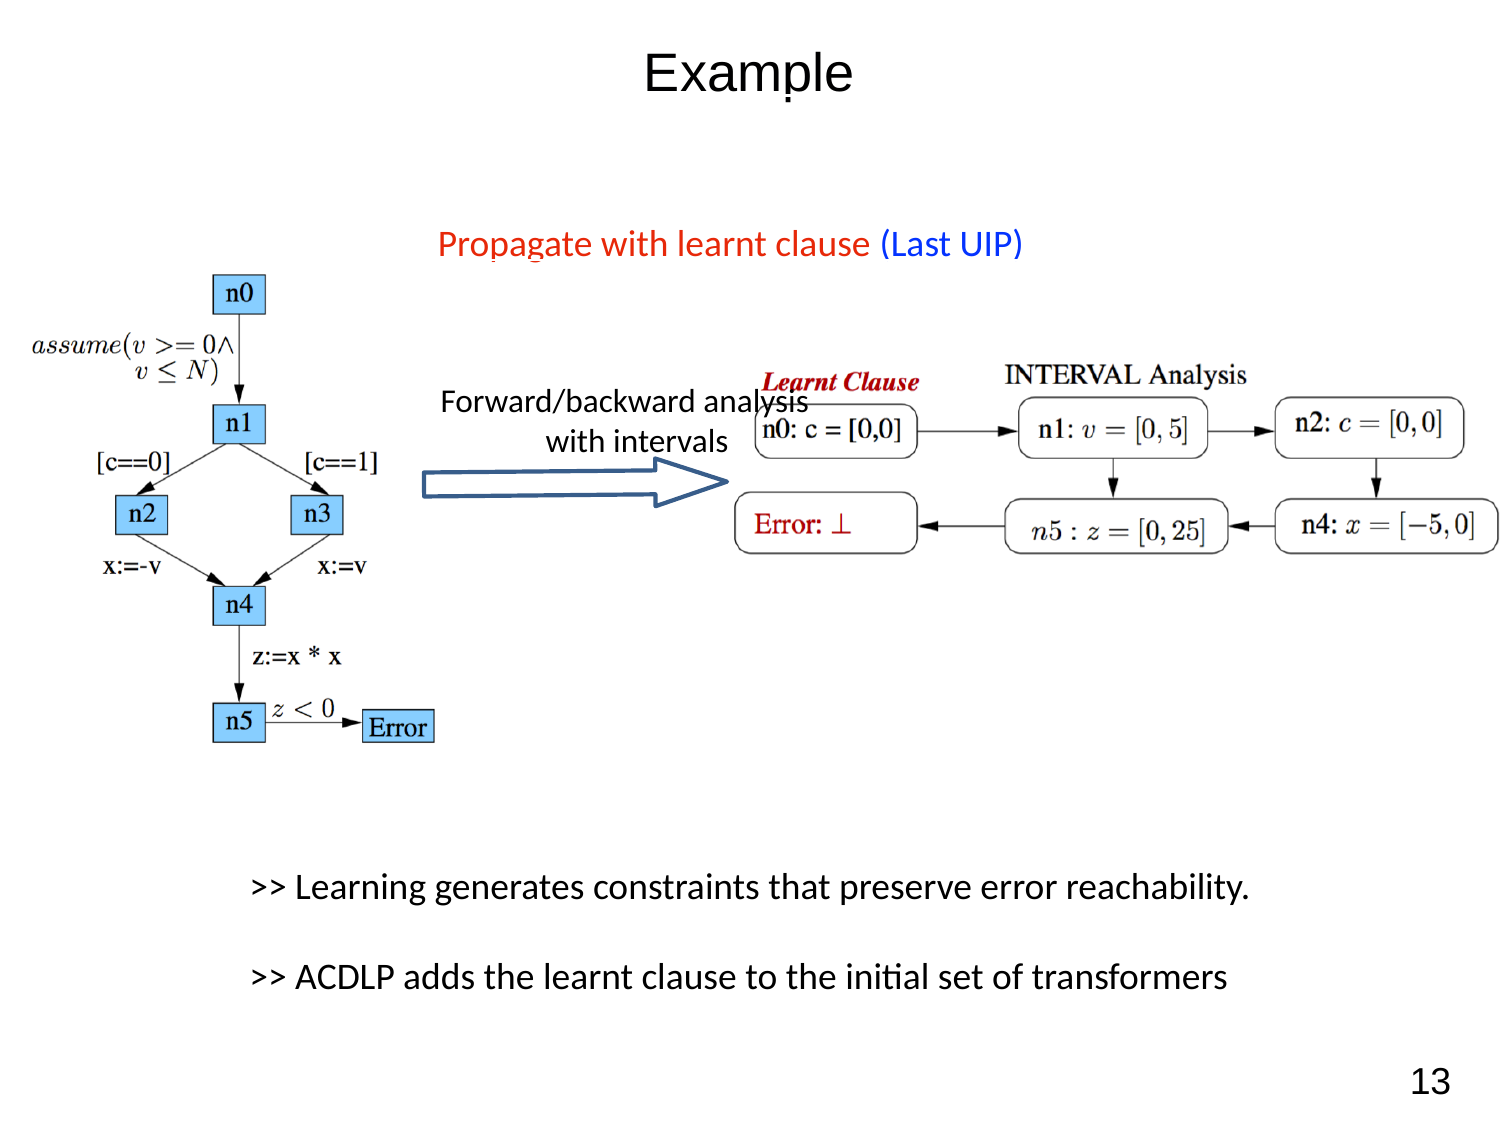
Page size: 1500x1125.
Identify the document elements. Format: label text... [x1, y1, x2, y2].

text_box >> Learning generates constraints that preserve error reachability. >> ACDLP adds the learnt clause to the initial set of transformers [241, 854, 1258, 1005]
text_box [466, 466, 722, 507]
text_box Propagate with learnt clause (Last UIP) [430, 211, 1069, 271]
picture [8, 238, 462, 779]
text_box 13 [1395, 1050, 1470, 1107]
text_box Forward/backward analysis with intervals [466, 371, 681, 466]
picture [728, 357, 1500, 561]
text_box Example [485, 29, 1015, 110]
